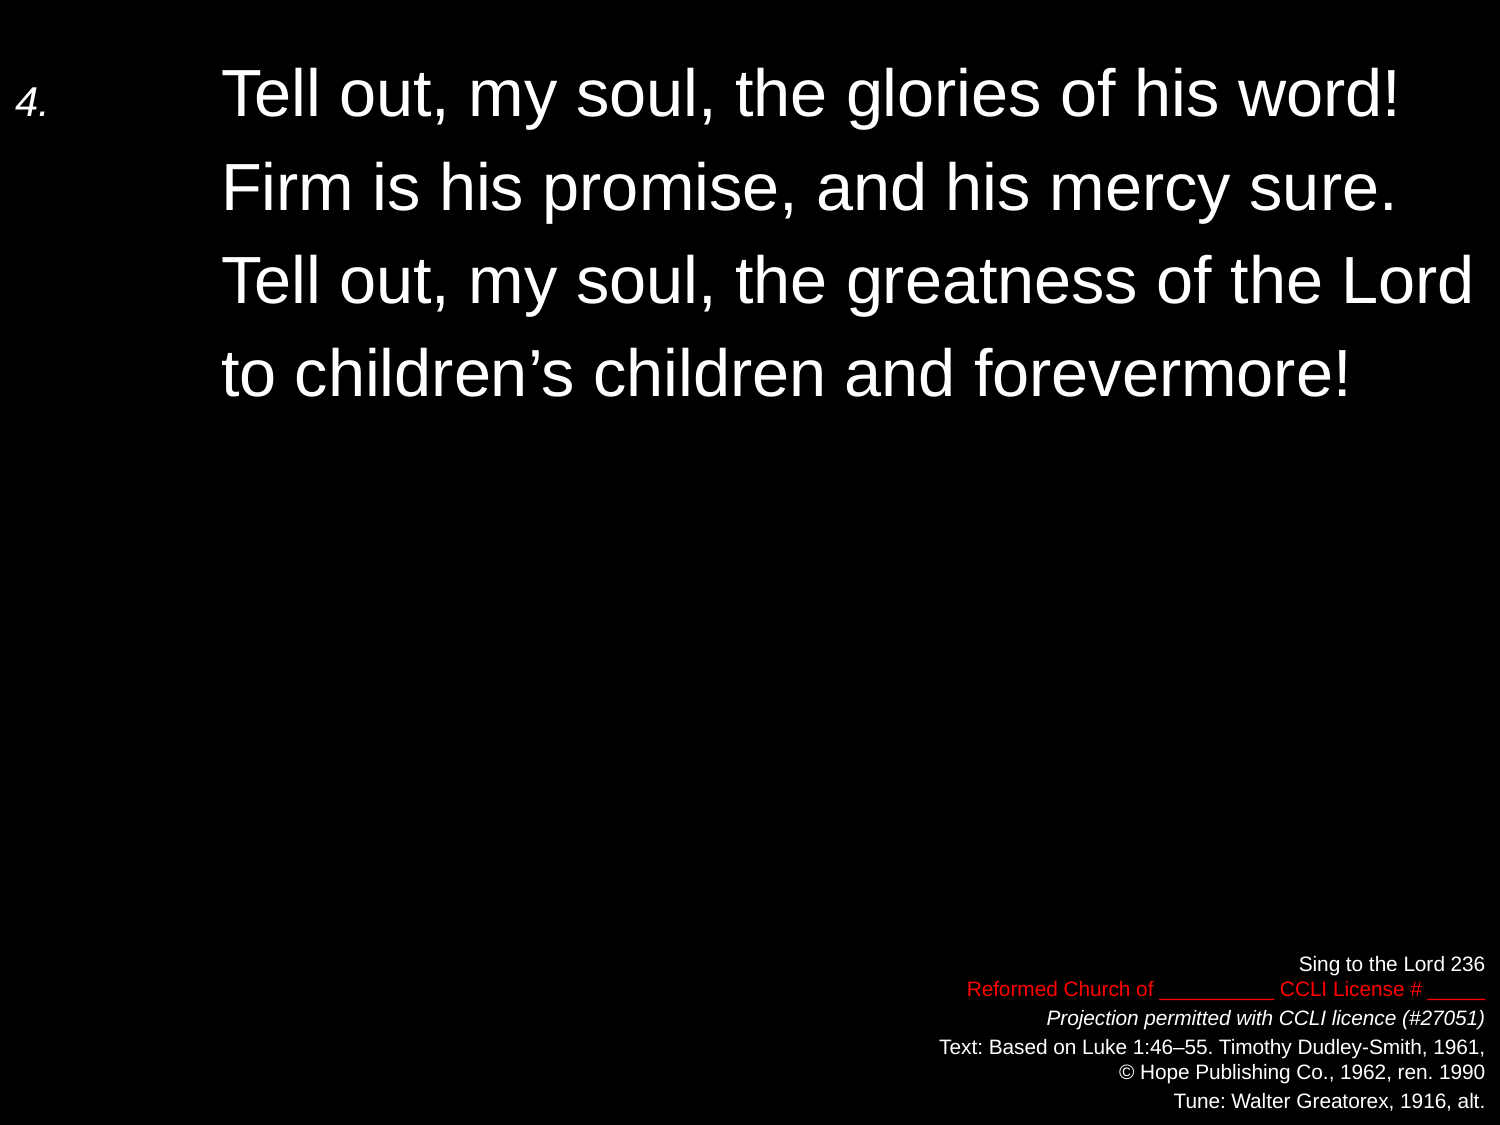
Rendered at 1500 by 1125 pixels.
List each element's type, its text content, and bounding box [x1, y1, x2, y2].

list 4. Tell out, my soul, the glories of his word! Firm is his promise, and his mercy sure. Tell out, my soul, the greatness of the Lord to children’s children and forevermore! [0, 42, 1500, 943]
text_box Sing to the Lord 236 Reformed Church of __________ CCLI License # _____ Projection permitted with CCLI licence (#27051) Text: Based on Luke 1:46–55. Timothy Dudley-Smith, 1961, © Hope Publishing Co., 1962, ren. 1990 Tune: Walter Greatorex, 1916, alt. [0, 943, 1500, 1121]
